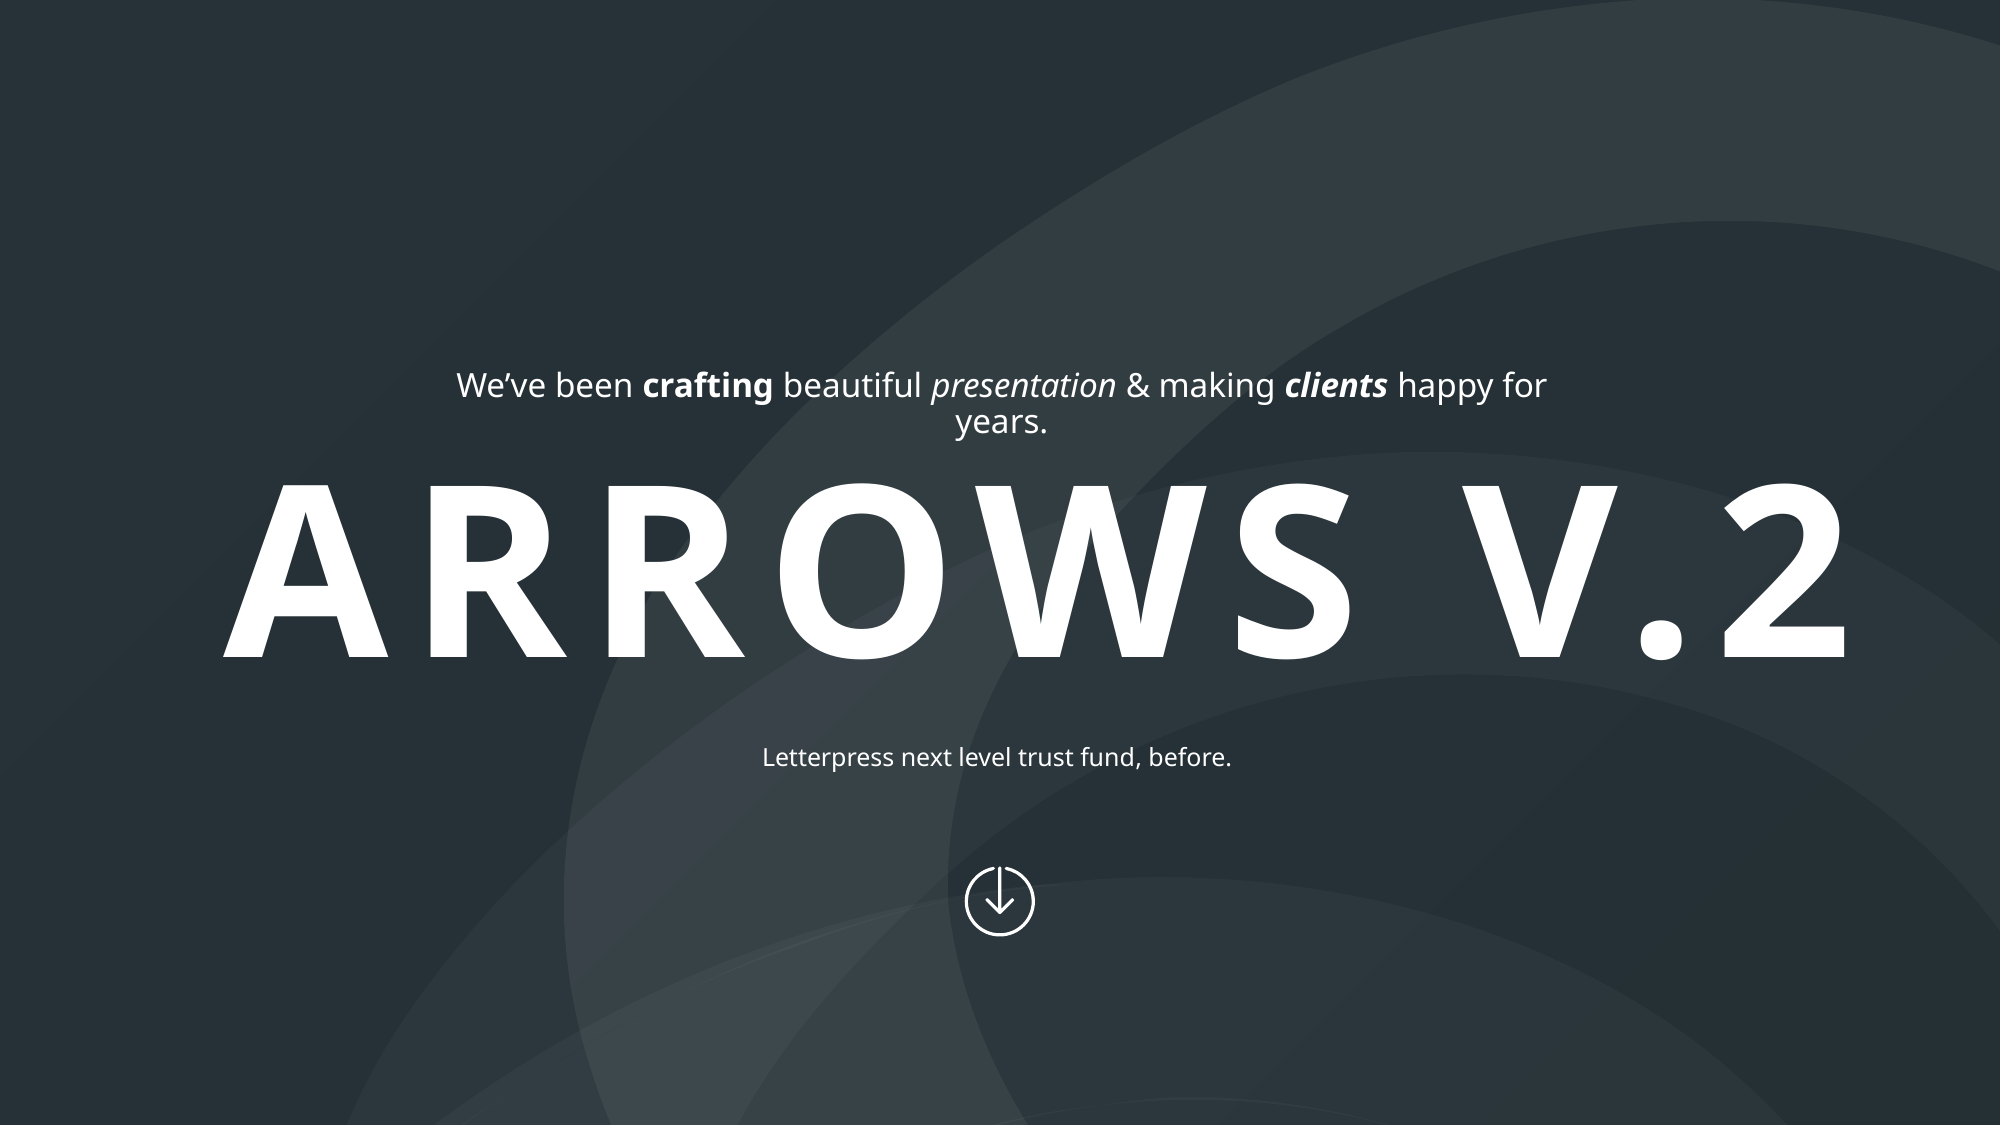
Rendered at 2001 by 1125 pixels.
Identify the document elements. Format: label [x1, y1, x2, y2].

text_box [1, 0, 2000, 1125]
